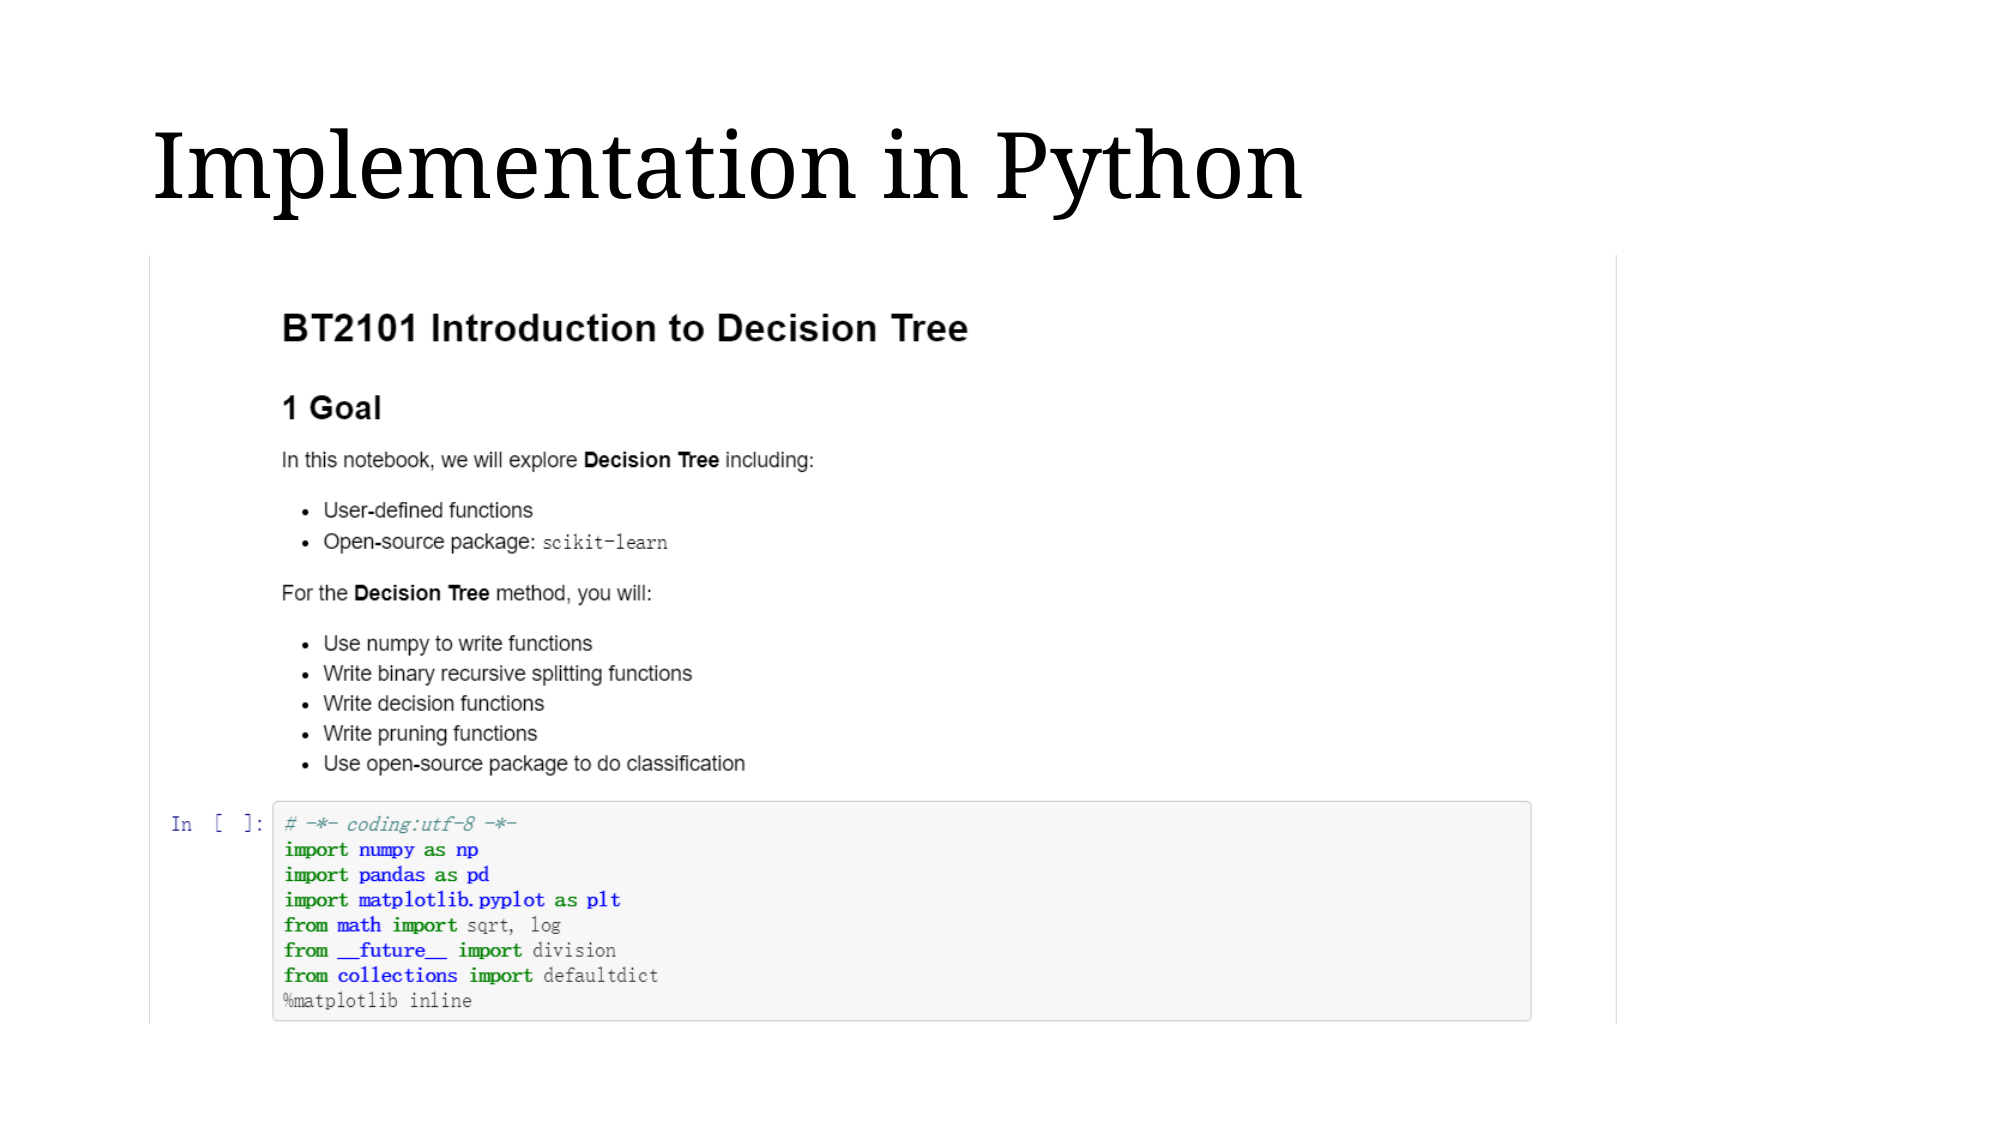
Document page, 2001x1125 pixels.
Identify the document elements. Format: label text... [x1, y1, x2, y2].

title Implementation in Python [137, 59, 1863, 278]
picture [149, 255, 1618, 1024]
